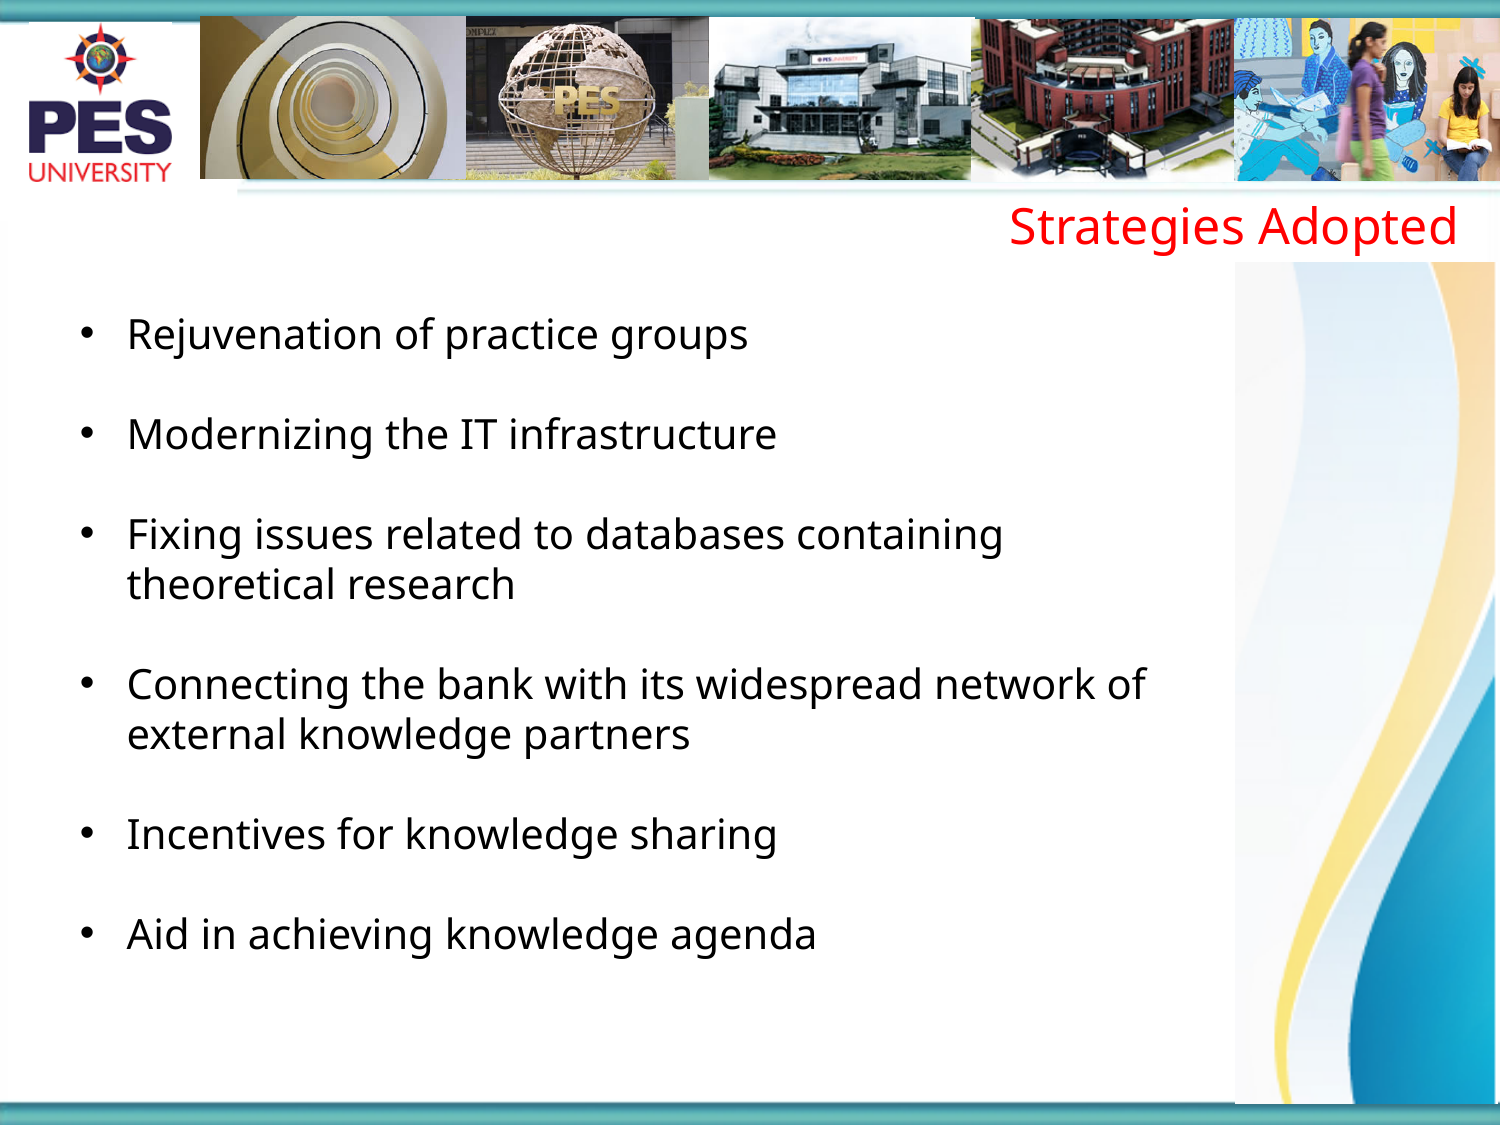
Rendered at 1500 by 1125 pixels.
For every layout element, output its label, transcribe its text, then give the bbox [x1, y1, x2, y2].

picture [0, 0, 1500, 187]
text_box Strategies Adopted [225, 187, 1500, 263]
text_box Rejuvenation of practice groups Modernizing the IT infrastructure Fixing issues related to databases containing theoretical research Connecting the bank with its widespread network of external knowledge partners Incentives for knowledge sharing Aid in achieving knowledge agenda [64, 299, 1225, 1000]
picture [0, 222, 1500, 1125]
